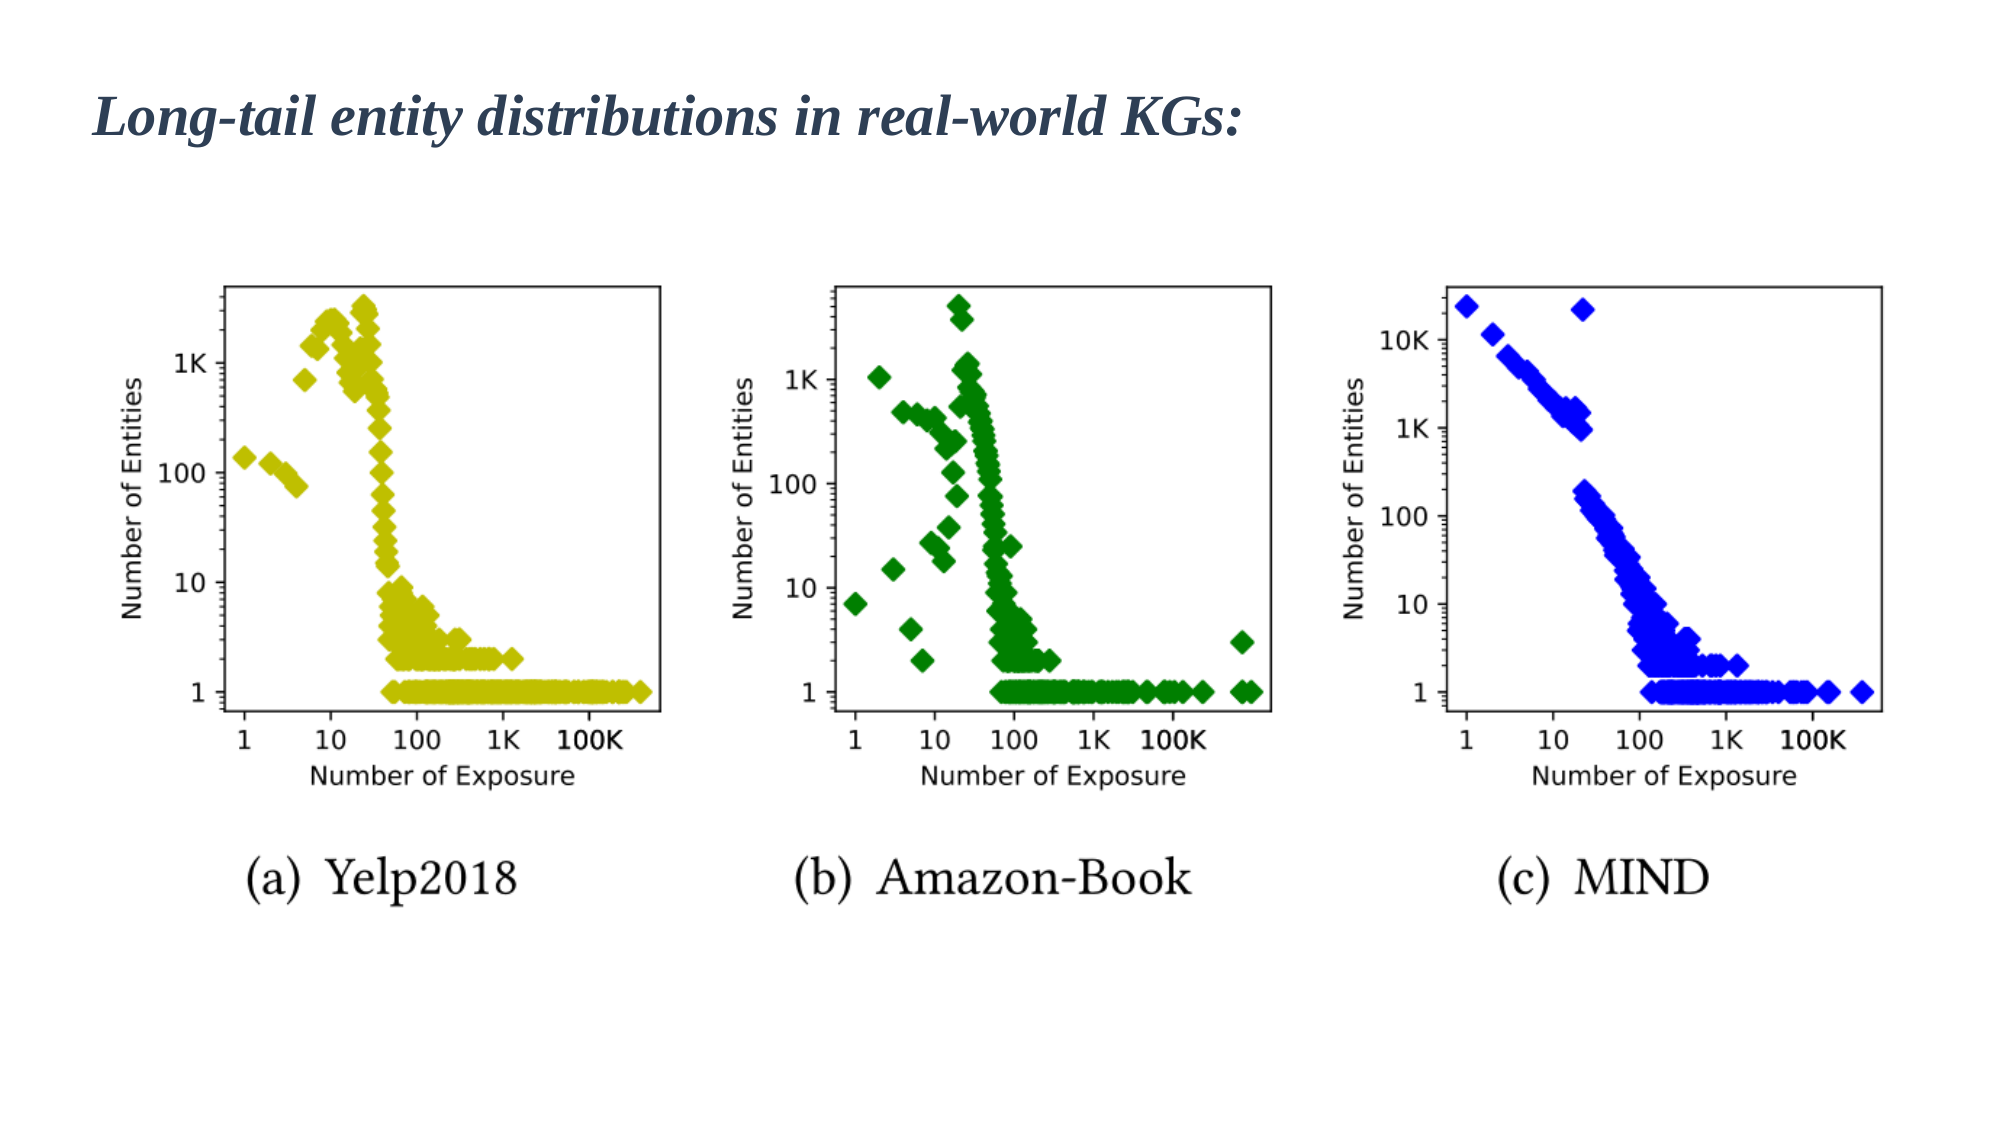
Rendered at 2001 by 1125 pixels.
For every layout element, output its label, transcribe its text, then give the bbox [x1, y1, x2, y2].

picture [77, 232, 1928, 919]
text_box Long-tail entity distributions in real-world KGs: [77, 69, 1607, 155]
